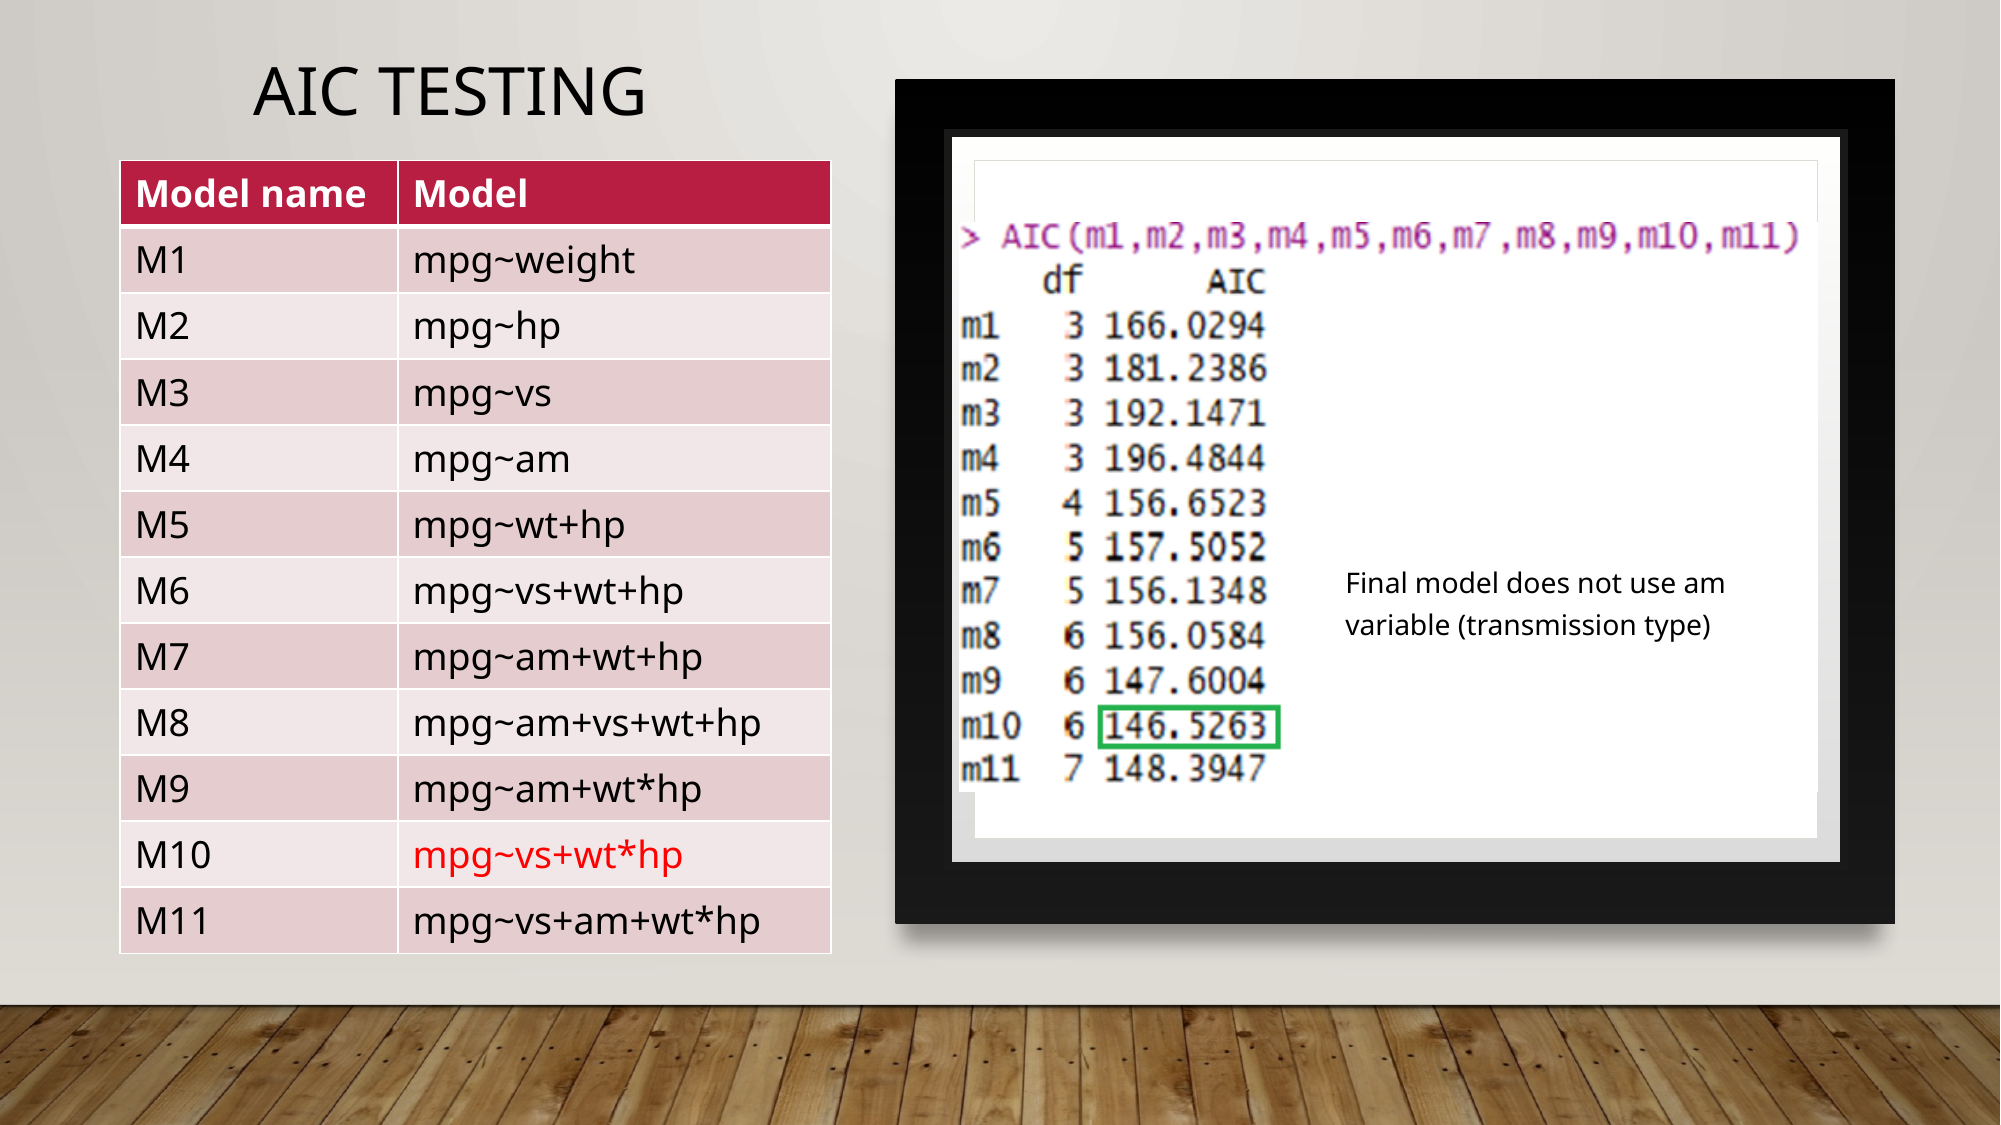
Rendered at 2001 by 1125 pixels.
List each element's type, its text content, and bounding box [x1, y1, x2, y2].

table_cell mpg~hp [399, 294, 830, 358]
table_cell M11 [121, 888, 397, 953]
table_cell M3 [121, 360, 397, 424]
table_cell M6 [121, 558, 397, 622]
table_cell mpg~am+wt+hp [399, 624, 830, 688]
table_cell M1 [121, 229, 397, 292]
table_cell M10 [121, 822, 397, 886]
table_cell mpg~am [399, 426, 830, 490]
table_cell M5 [121, 492, 397, 556]
table_cell M8 [121, 690, 397, 754]
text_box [895, 78, 1896, 924]
table_cell M4 [121, 426, 397, 490]
table_cell mpg~wt+hp [399, 492, 830, 556]
table_header Model [399, 161, 830, 224]
table_cell mpg~vs+am+wt*hp [399, 888, 830, 953]
table_cell mpg~am+wt*hp [399, 756, 830, 820]
text_box [0, 330, 2000, 1004]
title AIC testing [238, 50, 818, 160]
table_cell M9 [121, 756, 397, 820]
table_cell M7 [121, 624, 397, 688]
picture [0, 1006, 2000, 1125]
table_cell M2 [121, 294, 397, 358]
table_cell mpg~am+vs+wt+hp [399, 690, 830, 754]
table_cell mpg~vs [399, 360, 830, 424]
picture [959, 222, 1818, 792]
table_cell mpg~vs+wt*hp [399, 822, 830, 886]
table_cell mpg~vs+wt+hp [399, 558, 830, 622]
table_header Model name [121, 161, 397, 224]
text_box [0, 0, 2000, 330]
table_cell mpg~weight [399, 229, 830, 292]
